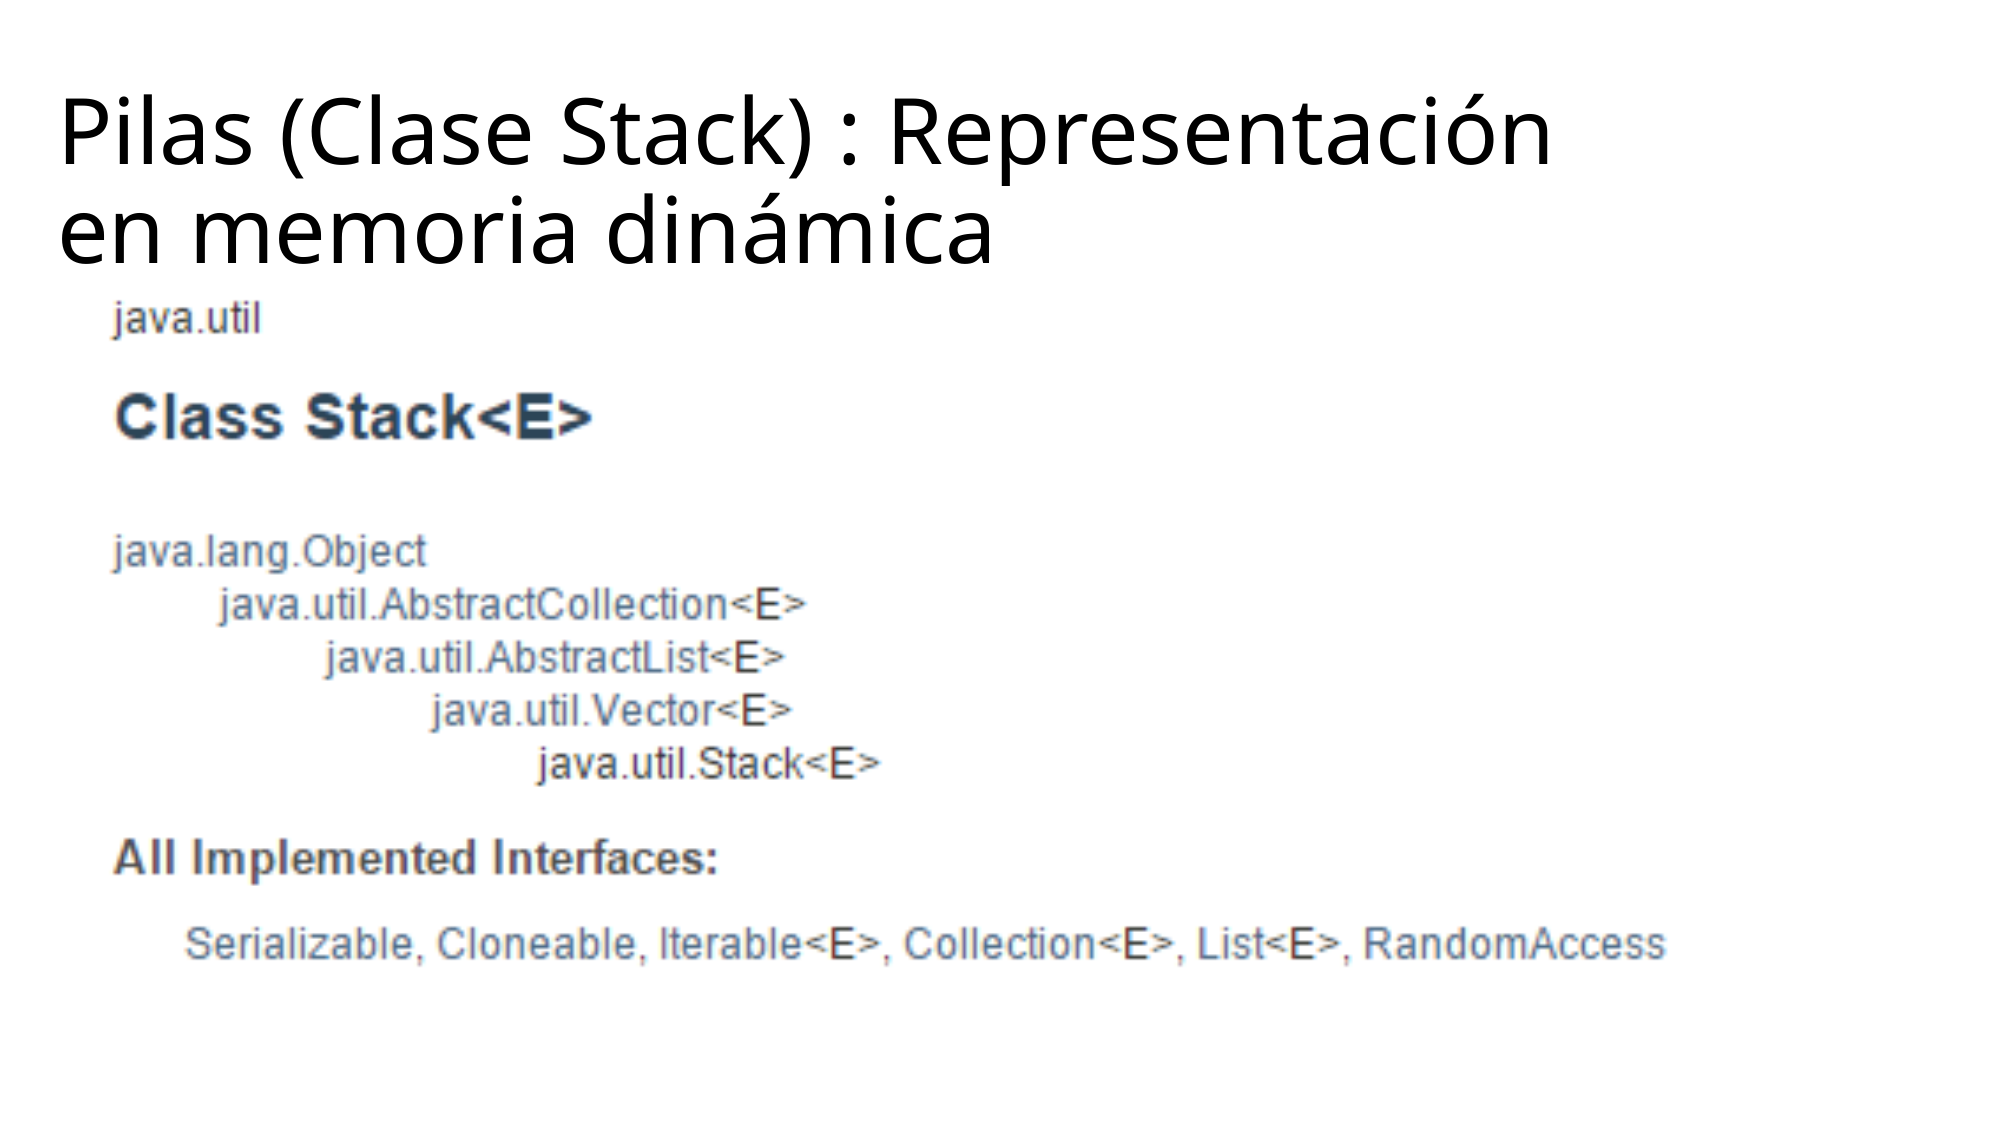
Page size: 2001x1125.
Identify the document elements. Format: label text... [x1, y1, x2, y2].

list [76, 267, 1735, 985]
title Pilas (Clase Stack) : Representación en memoria dinámica [42, 72, 1662, 296]
